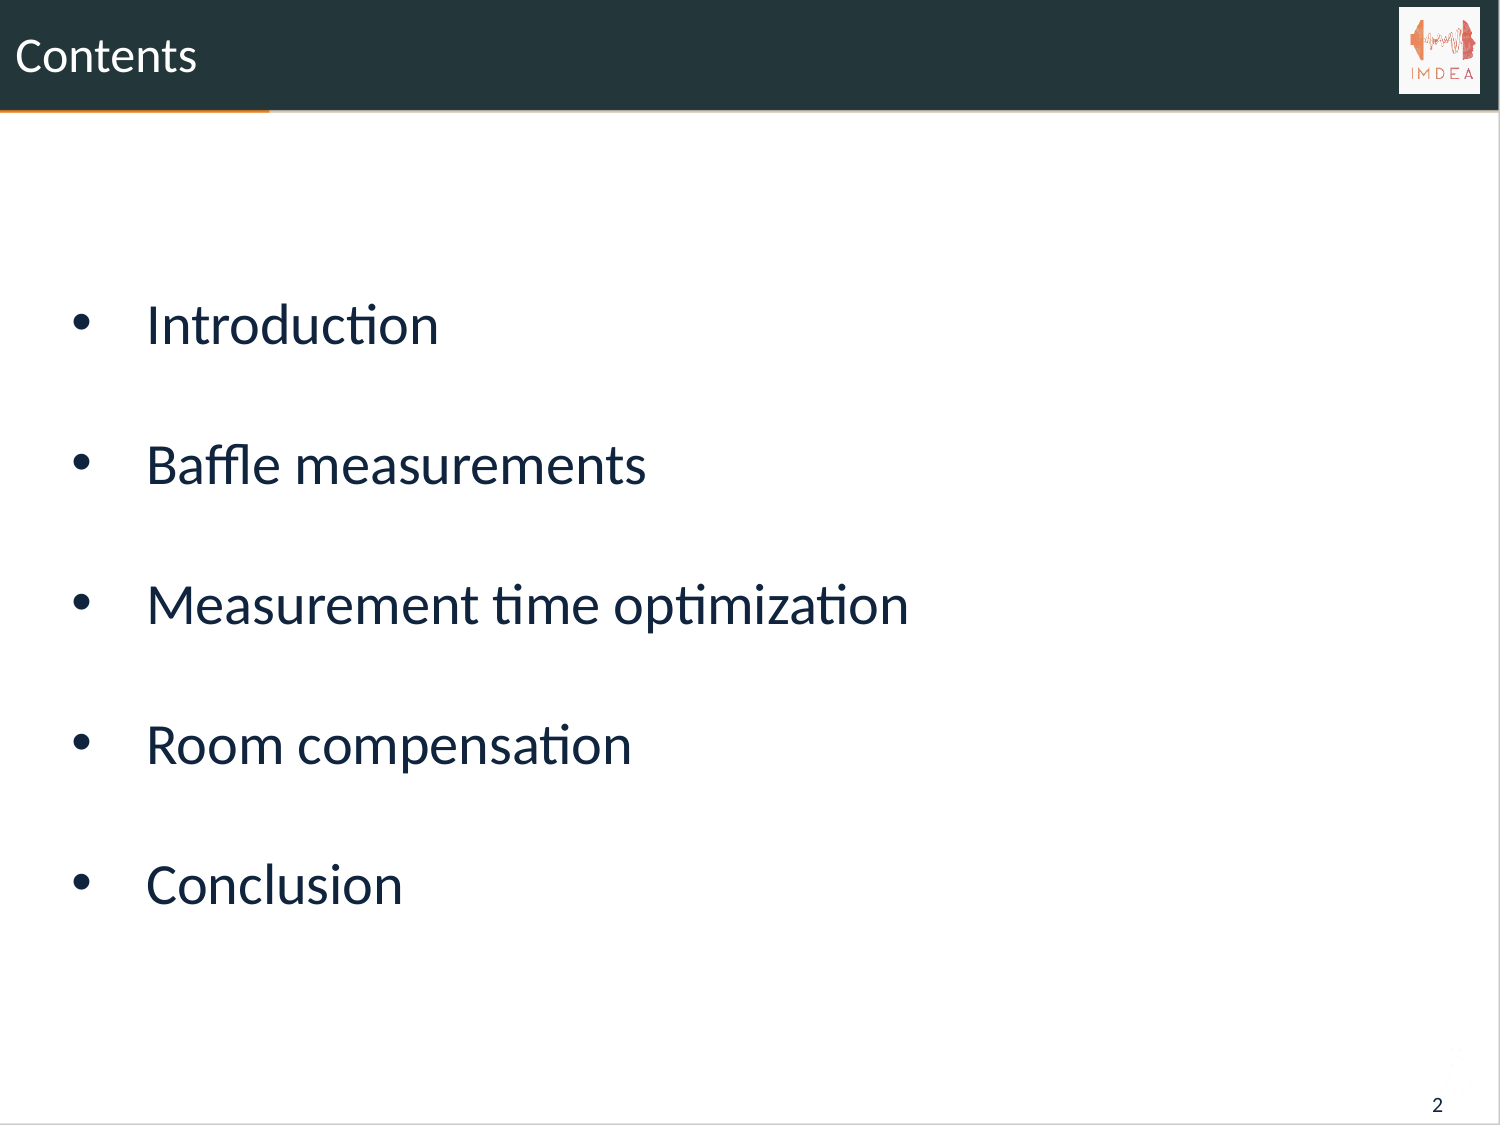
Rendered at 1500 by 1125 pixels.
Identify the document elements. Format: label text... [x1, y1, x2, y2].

picture [0, 0, 1500, 1125]
title Contents [0, 0, 934, 105]
text_box Introduction Baffle measurements Measurement time optimization Room compensation Conclusion [56, 278, 1451, 924]
